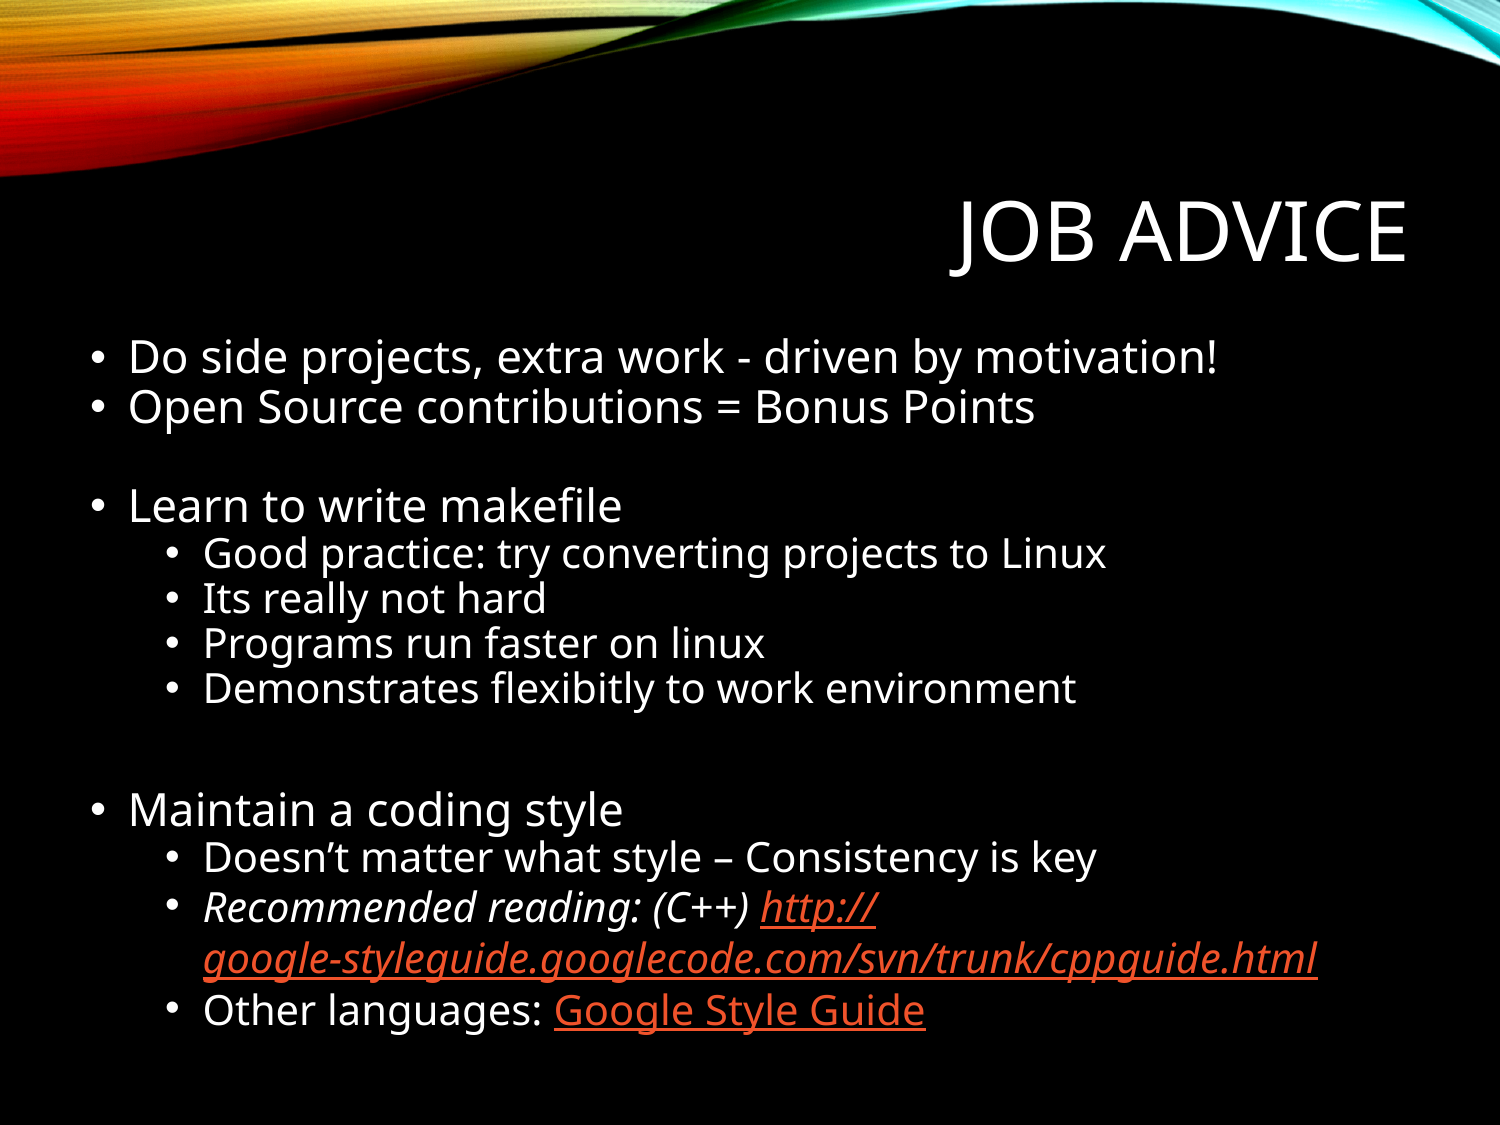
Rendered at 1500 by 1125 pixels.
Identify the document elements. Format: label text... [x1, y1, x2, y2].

list Do side projects, extra work - driven by motivation! Open Source contributions = Bonus Points Learn to write makefile Good practice: try converting projects to Linux Its really not hard Programs run faster on linux Demonstrates flexibitly to work environment Maintain a coding style Doesn’t matter what style – Consistency is key Recommended reading: (C++) http://google-styleguide.googlecode.com/svn/trunk/cppguide.html Other languages: Google Style Guide [75, 319, 1425, 1078]
title Job Advice [75, 45, 1425, 295]
picture [0, 0, 1500, 178]
